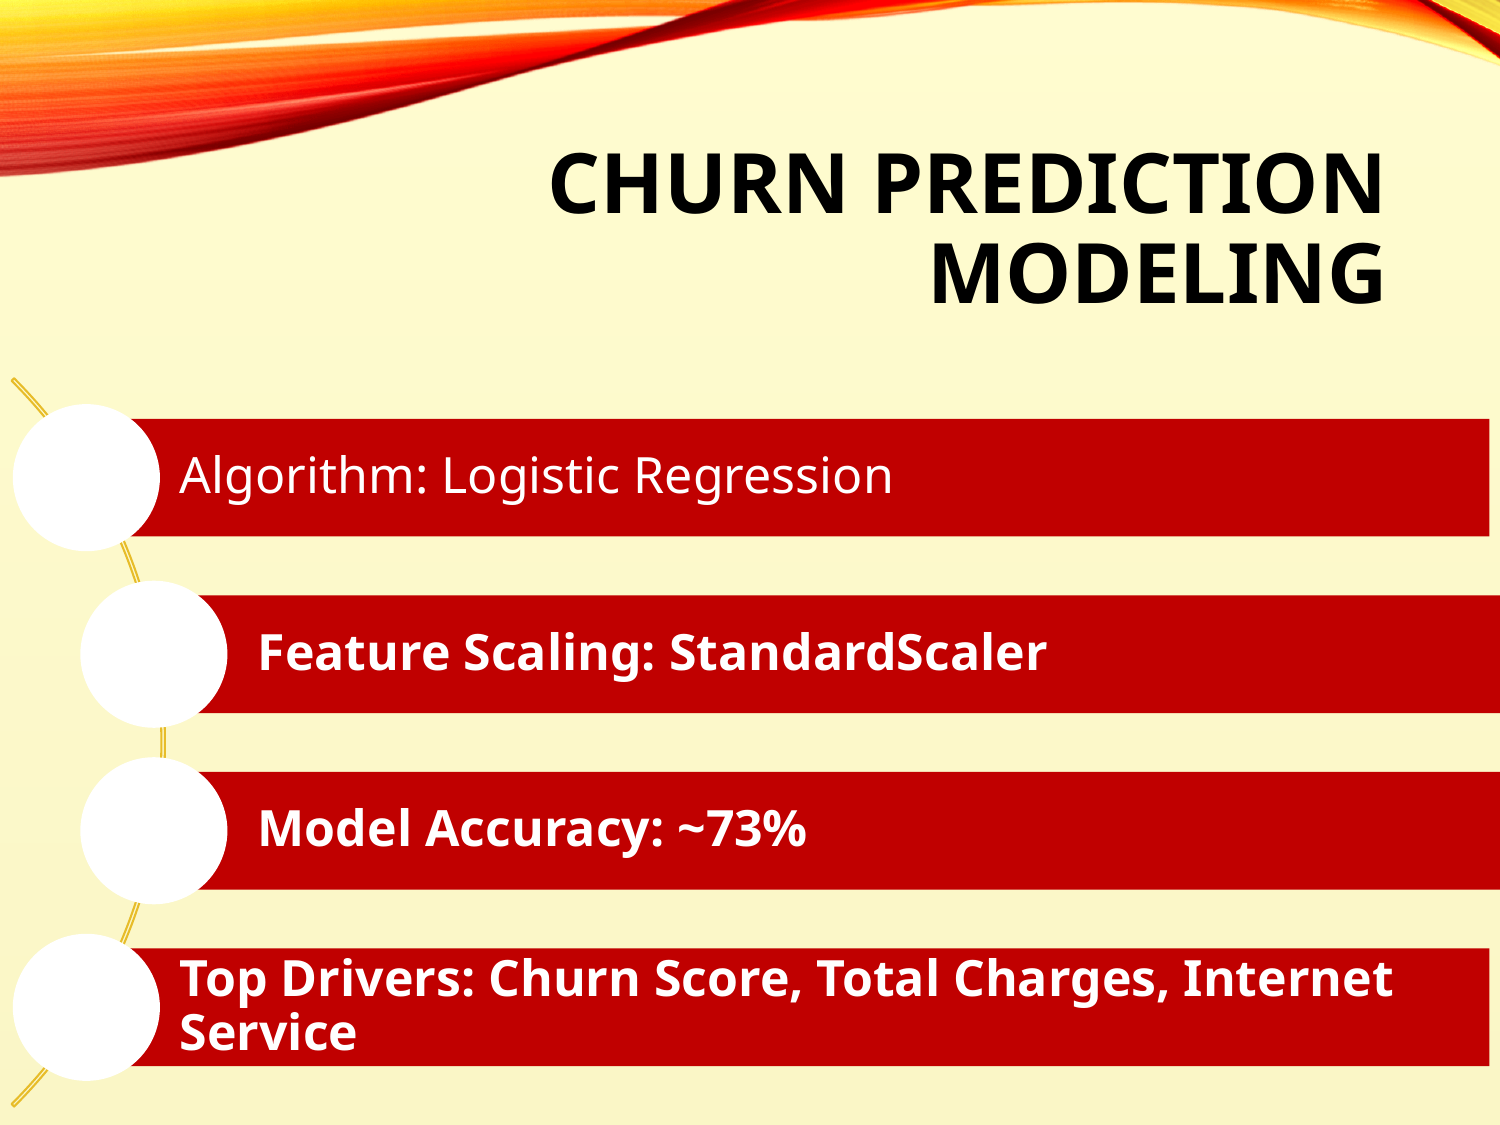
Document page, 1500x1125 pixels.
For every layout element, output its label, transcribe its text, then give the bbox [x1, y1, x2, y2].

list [0, 359, 1500, 1125]
picture [0, 0, 1500, 178]
title Churn Prediction Modeling [356, 125, 1403, 338]
